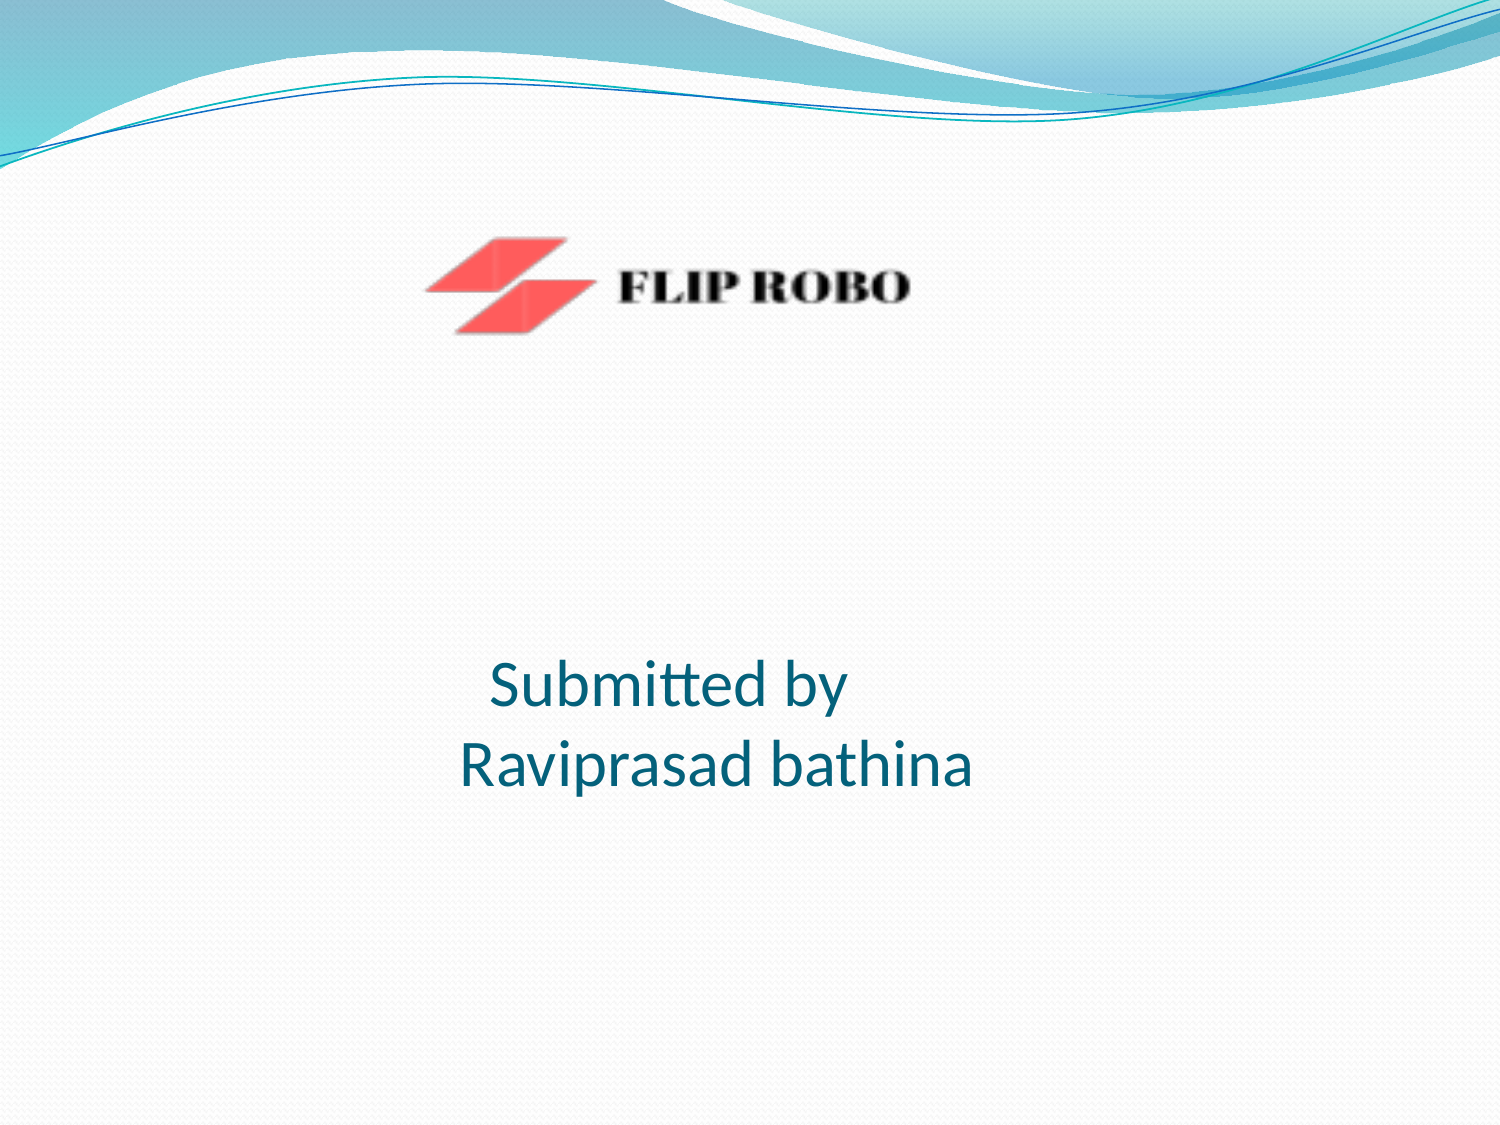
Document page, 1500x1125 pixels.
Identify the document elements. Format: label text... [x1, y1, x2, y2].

title Submitted by Raviprasad bathina [399, 525, 1175, 800]
picture [349, 0, 1088, 576]
